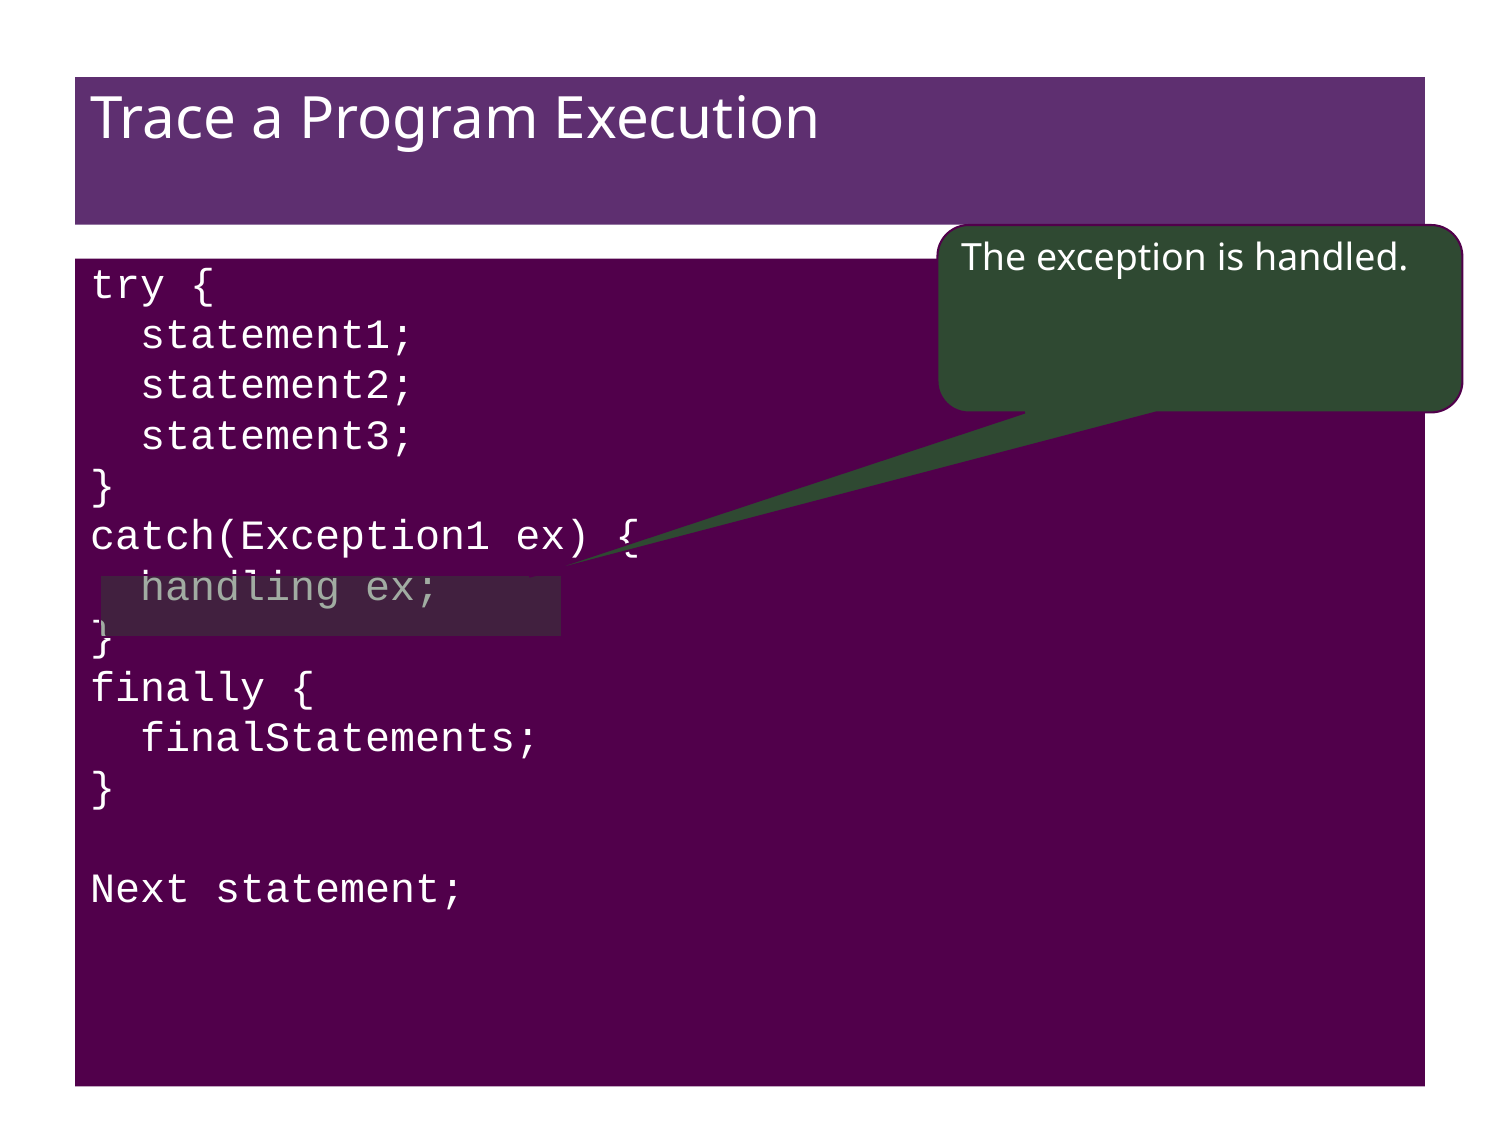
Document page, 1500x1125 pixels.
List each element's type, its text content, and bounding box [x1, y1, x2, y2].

text_box The exception is handled. [529, 224, 1463, 577]
list try { statement1; statement2; statement3; } catch(Exception1 ex) { handling ex; } finally { finalStatements; } Next statement; [74, 258, 1426, 1087]
title Trace a Program Execution [74, 76, 1426, 225]
text_box [99, 574, 563, 638]
